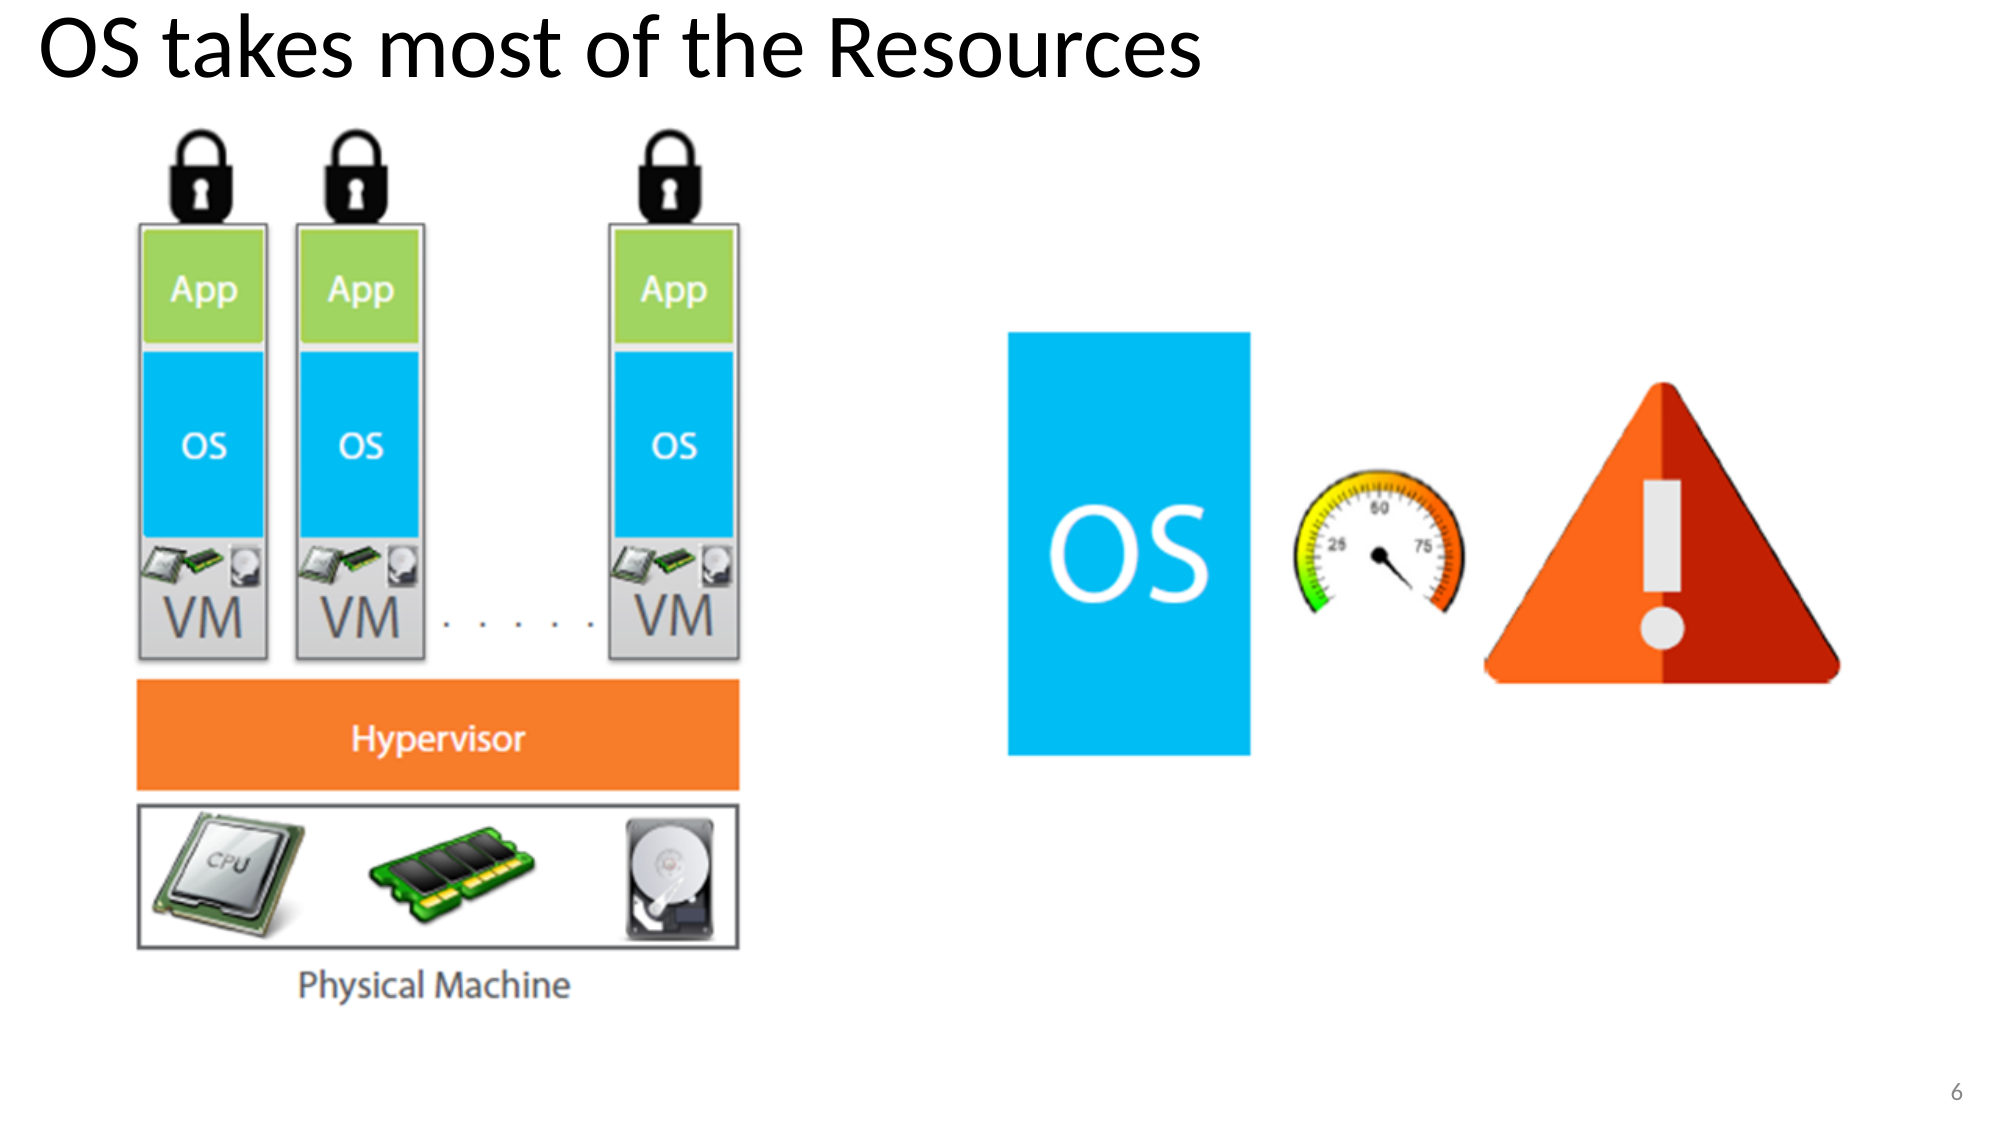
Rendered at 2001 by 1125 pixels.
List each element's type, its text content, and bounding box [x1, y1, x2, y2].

slide_number 6 [1859, 1060, 1979, 1121]
picture [112, 99, 1887, 1026]
title OS takes most of the Resources [23, 0, 1979, 96]
